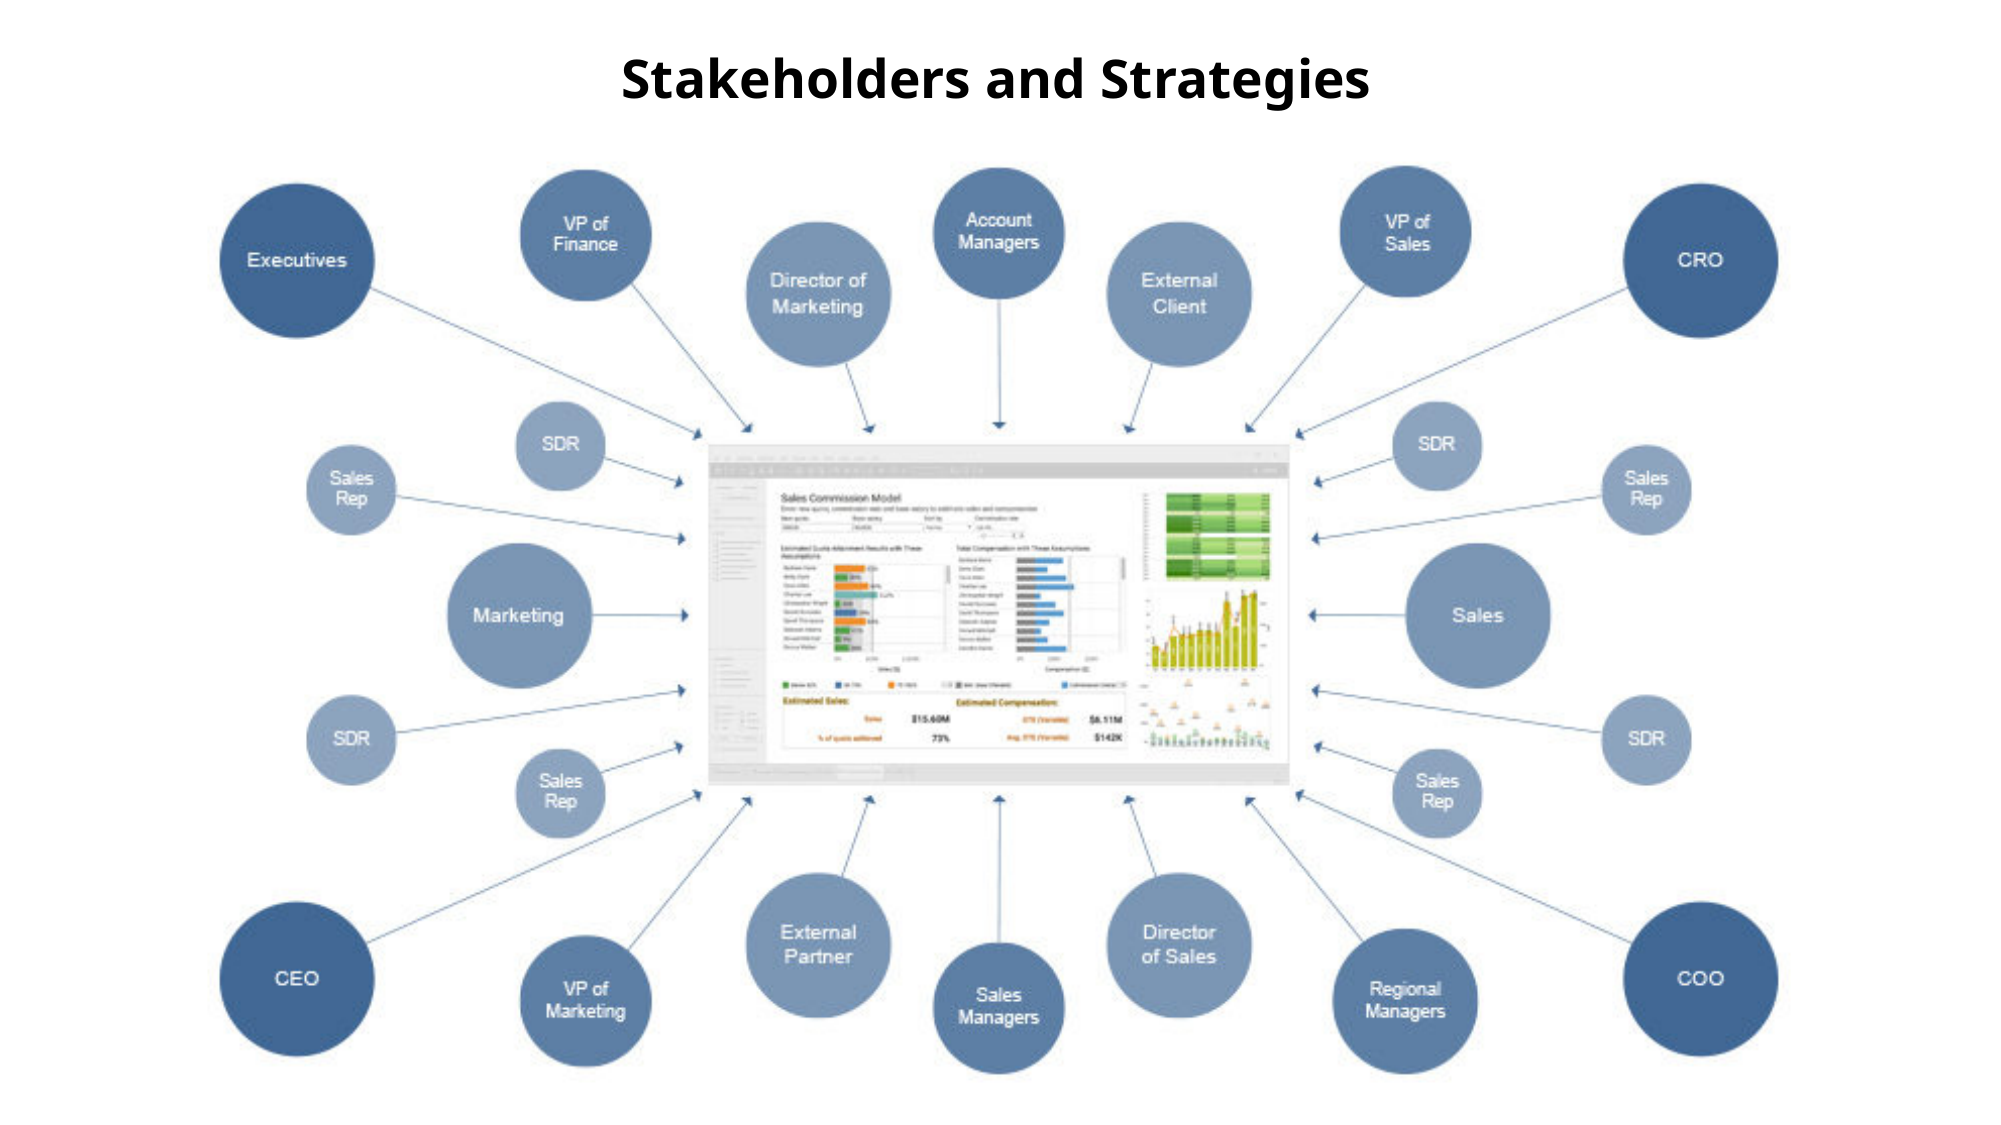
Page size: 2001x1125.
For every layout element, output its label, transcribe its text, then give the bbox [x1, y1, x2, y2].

picture [192, 130, 1807, 1109]
text_box Stakeholders and Strategies [606, 16, 1394, 130]
